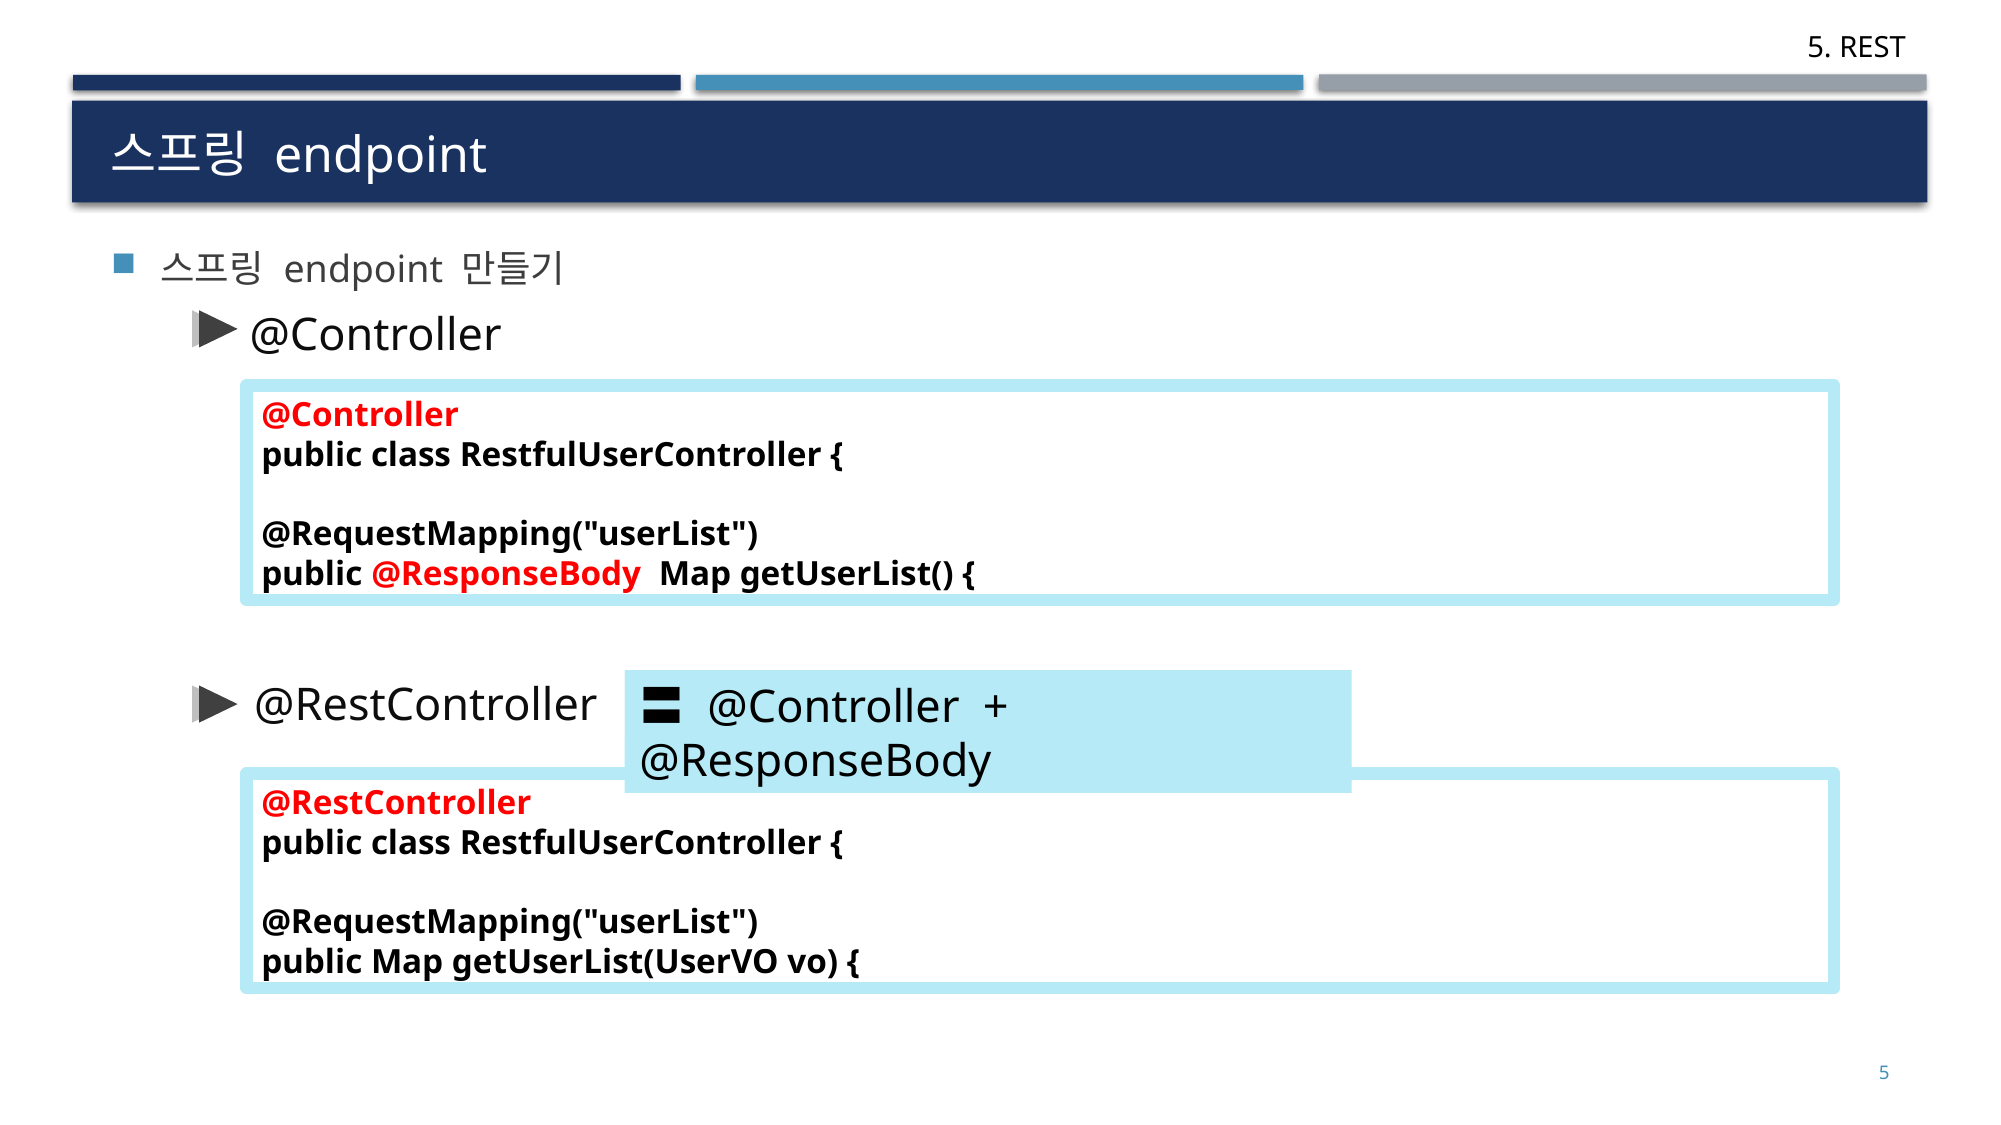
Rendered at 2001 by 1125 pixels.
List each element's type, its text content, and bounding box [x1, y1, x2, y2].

slide_number 5 [1732, 1043, 1905, 1104]
title 스프링 endpoint [95, 107, 1905, 191]
text_box @RestController [239, 668, 625, 738]
text_box @Controller [234, 298, 517, 368]
text_box @Controller public class RestfulUserController { @RequestMapping("userList") public @ResponseBody Map getUserList() { [246, 385, 1834, 600]
text_box @RestController public class RestfulUserController { @RequestMapping("userList") public Map getUserList(UserVO vo) { [246, 773, 1834, 988]
text_box 〓 @Controller + @ResponseBody [624, 670, 1352, 793]
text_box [191, 309, 239, 348]
list 스프링 endpoint 만들기 [95, 237, 1905, 1030]
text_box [191, 684, 239, 724]
